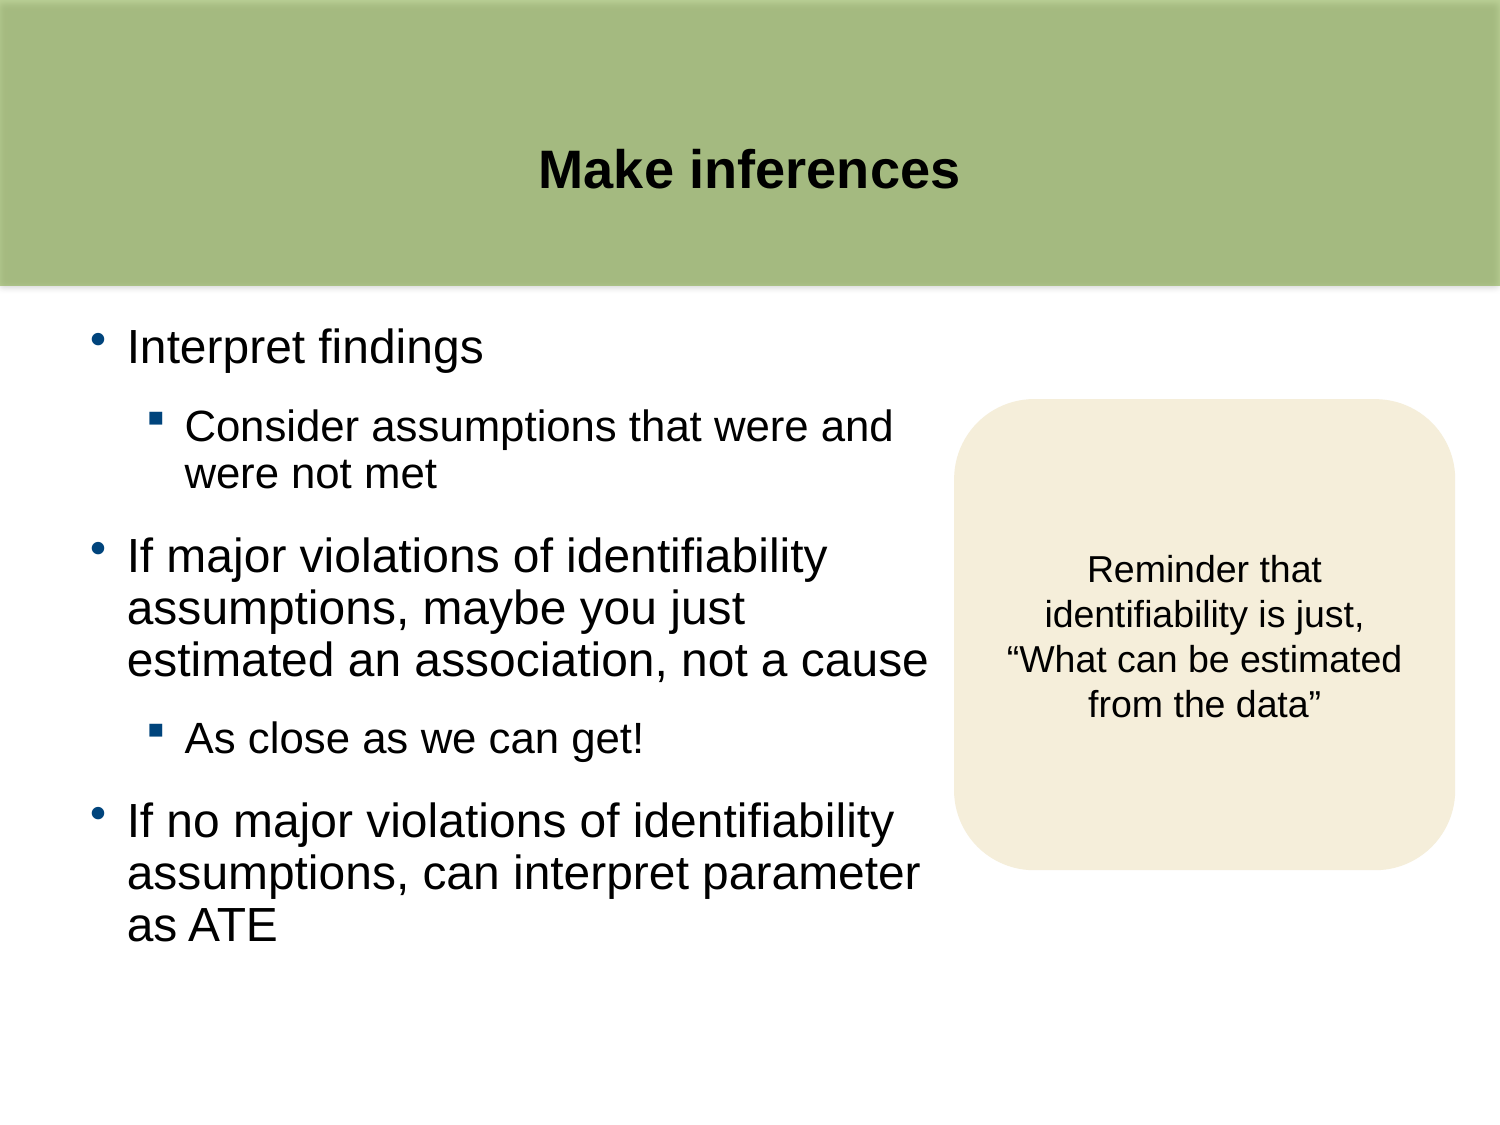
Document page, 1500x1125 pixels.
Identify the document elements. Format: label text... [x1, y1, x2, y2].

title Make inferences [75, 107, 1425, 227]
list Interpret findings Consider assumptions that were and were not met If major violations of identifiability assumptions, maybe you just estimated an association, not a cause As close as we can get! If no major violations of identifiability assumptions, can interpret parameter as ATE [75, 314, 957, 1054]
text_box Reminder that identifiability is just, “What can be estimated from the data” [954, 399, 1456, 871]
